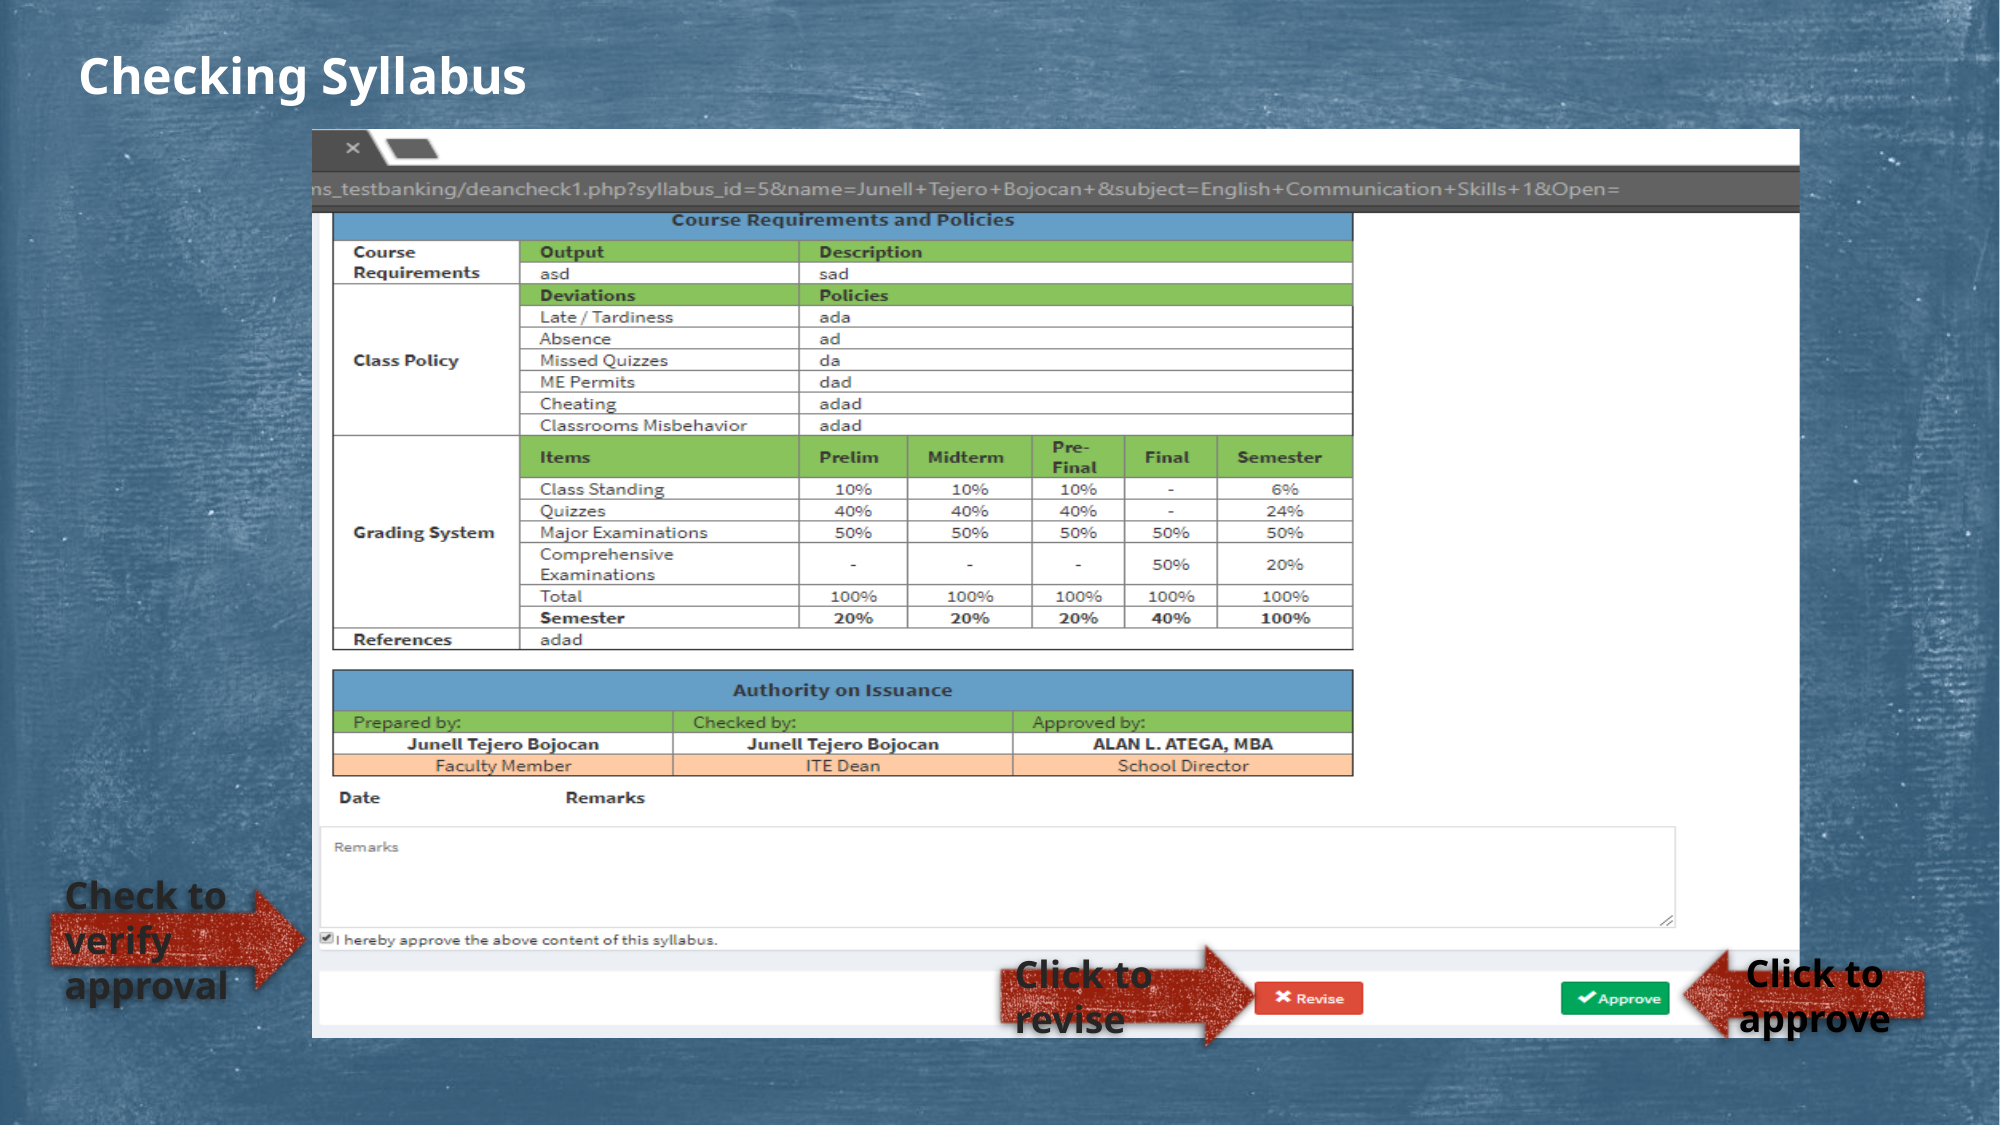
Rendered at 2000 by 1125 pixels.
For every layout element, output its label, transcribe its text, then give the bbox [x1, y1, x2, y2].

text_box Click to approve [1801, 973, 1923, 1016]
picture [312, 129, 1800, 1038]
text_box Check to verify approval [53, 894, 303, 986]
text_box Checking Syllabus [63, 37, 544, 173]
